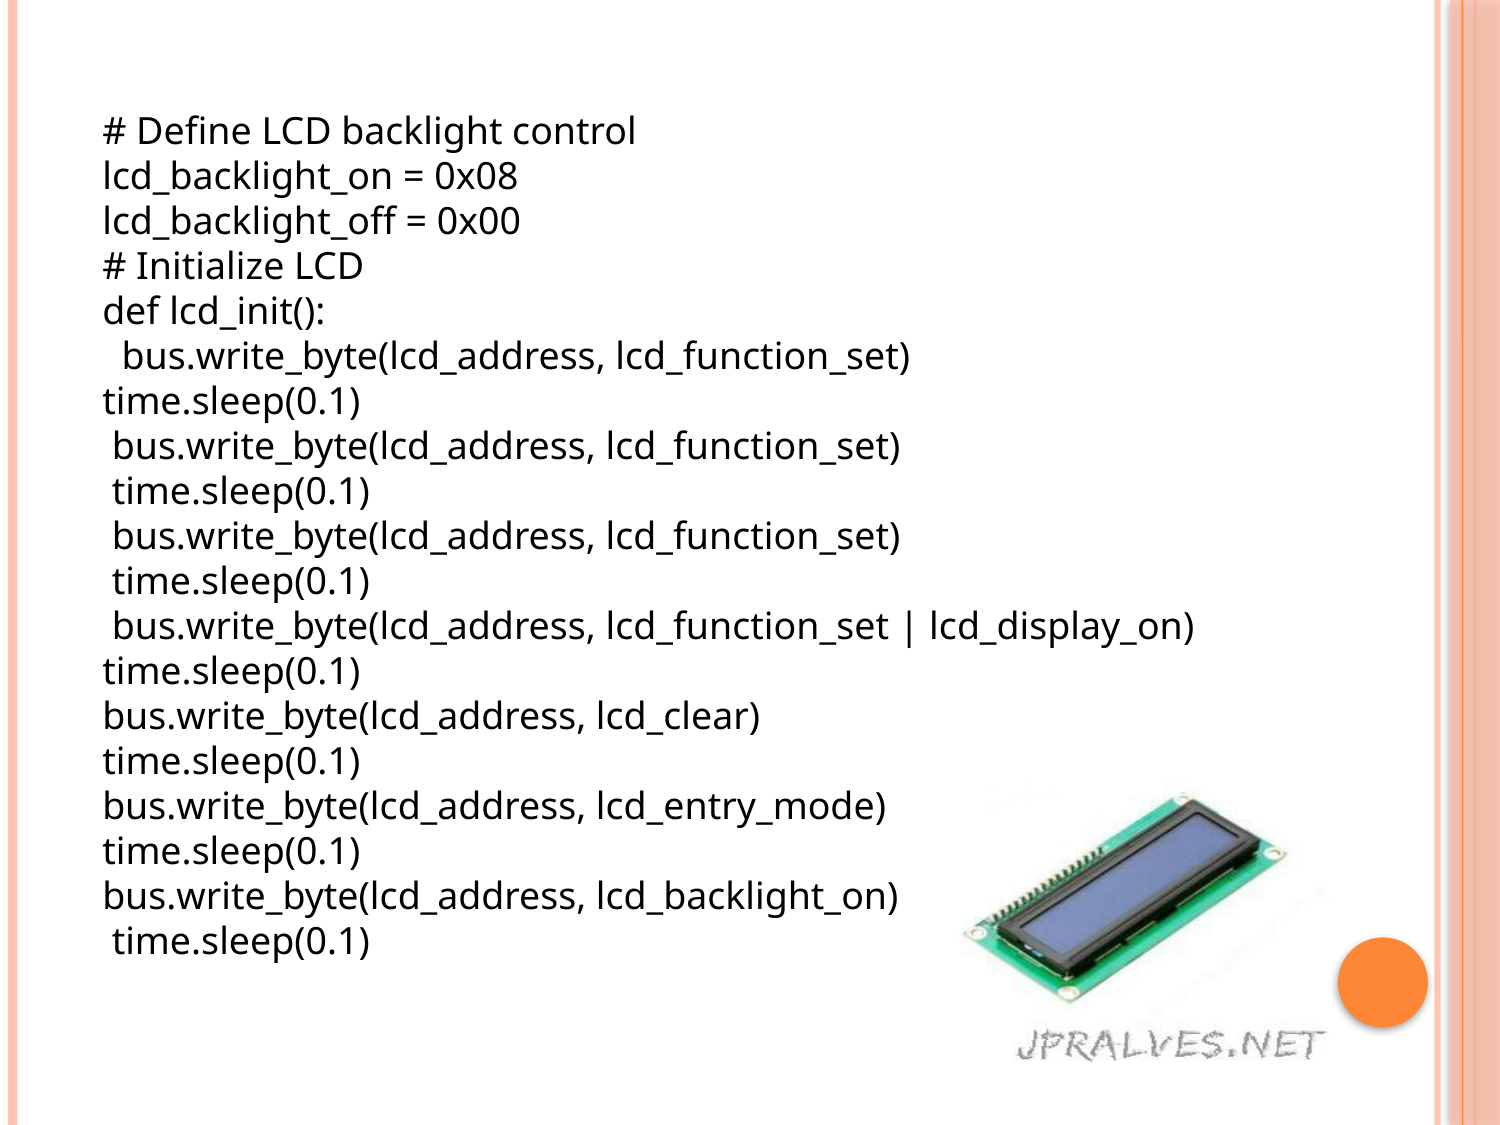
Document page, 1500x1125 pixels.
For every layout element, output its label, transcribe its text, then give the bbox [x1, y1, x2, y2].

text_box # Define LCD backlight control lcd_backlight_on = 0x08 lcd_backlight_off = 0x00 # Initialize LCD def lcd_init(): bus.write_byte(lcd_address, lcd_function_set) time.sleep(0.1) bus.write_byte(lcd_address, lcd_function_set) time.sleep(0.1) bus.write_byte(lcd_address, lcd_function_set) time.sleep(0.1) bus.write_byte(lcd_address, lcd_function_set | lcd_display_on) time.sleep(0.1) bus.write_byte(lcd_address, lcd_clear) time.sleep(0.1) bus.write_byte(lcd_address, lcd_entry_mode) time.sleep(0.1) bus.write_byte(lcd_address, lcd_backlight_on) time.sleep(0.1) [87, 99, 1425, 970]
picture [936, 761, 1329, 1063]
